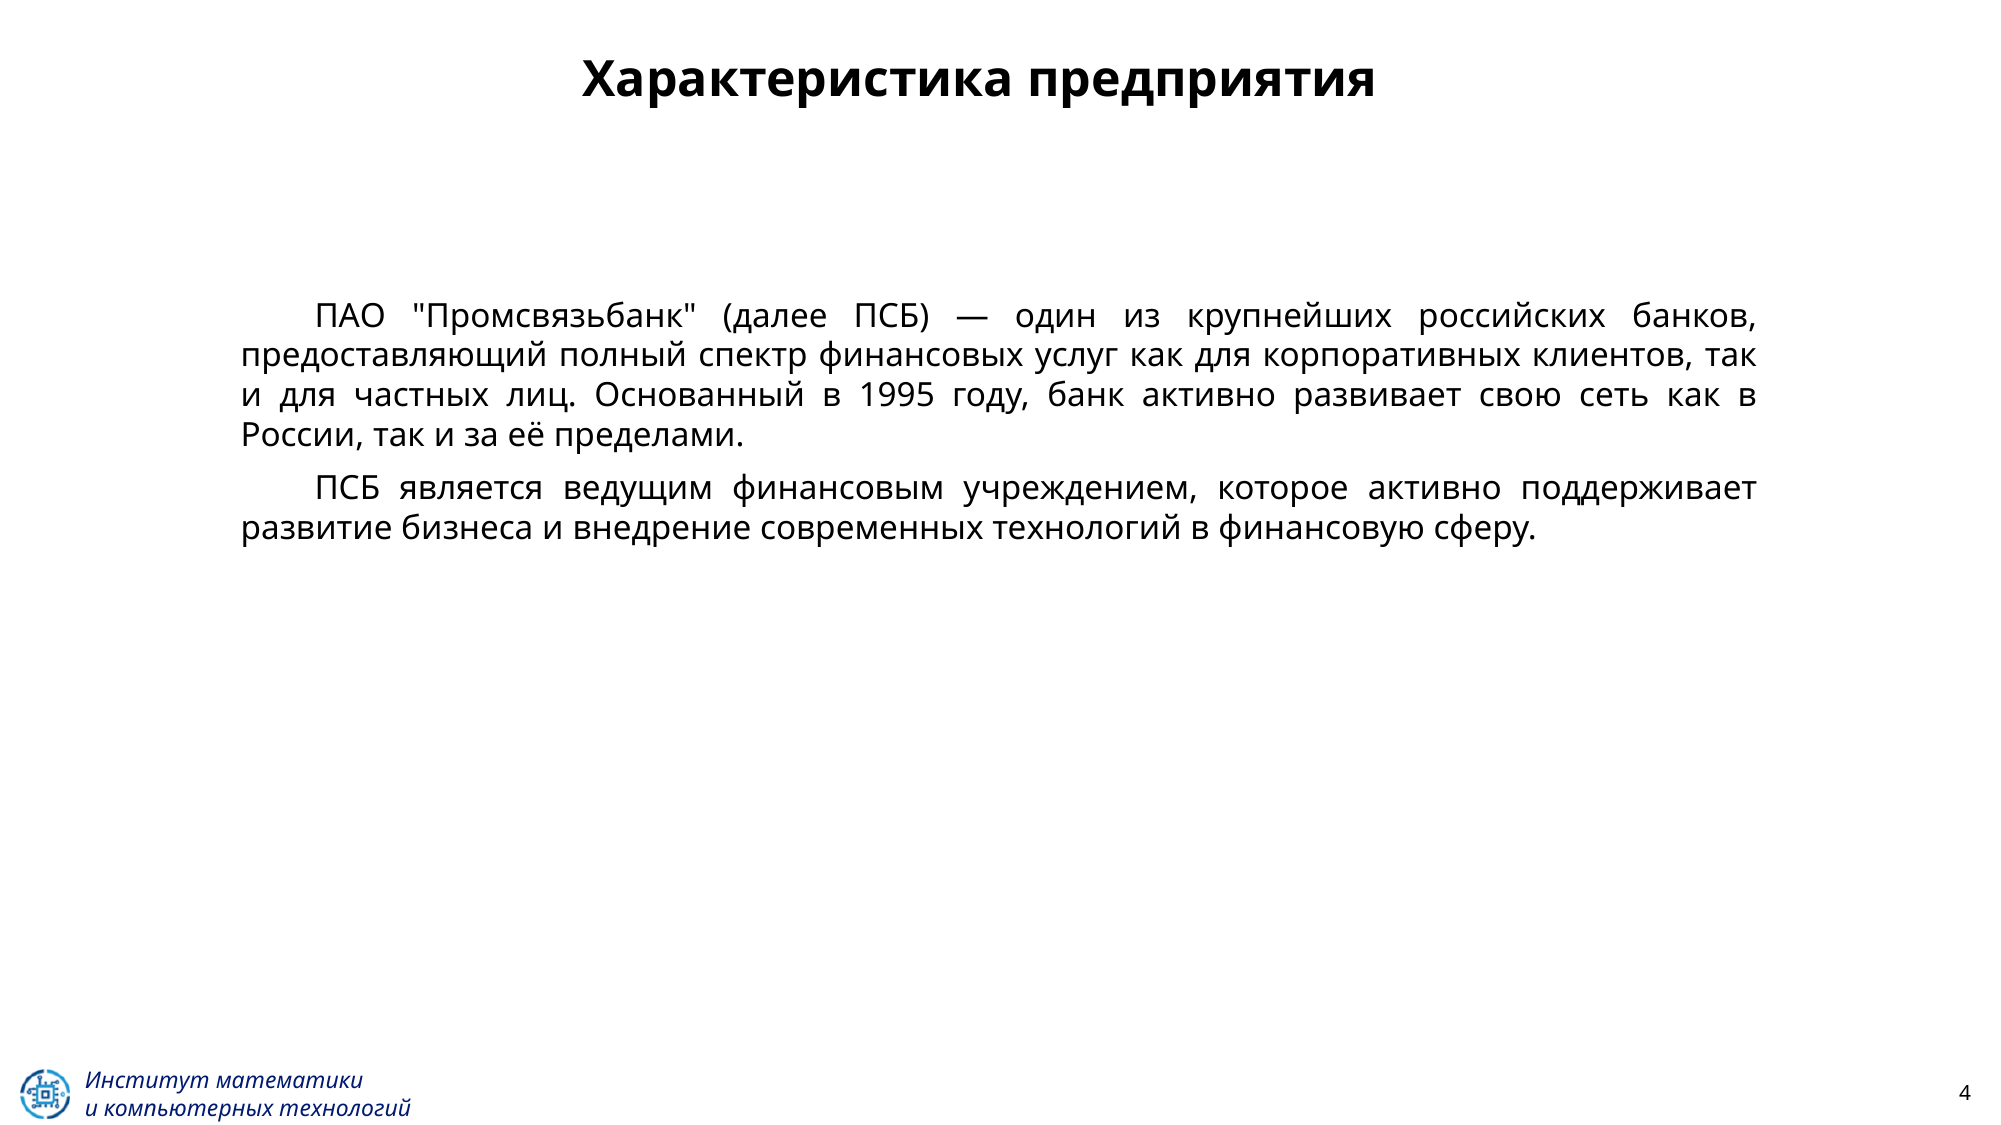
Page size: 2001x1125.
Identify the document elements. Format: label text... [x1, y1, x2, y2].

picture [20, 1069, 70, 1119]
text_box Характеристика предприятия [567, 31, 1433, 122]
text_box 4 [1947, 1063, 1998, 1125]
text_box ПАО "Промсвязьбанк" (далее ПСБ) — один из крупнейших российских банков, предоставляющий полный спектр финансовых услуг как для корпоративных клиентов, так и для частных лиц. Основанный в 1995 году, банк активно развивает свою сеть как в России, так и за её пределами. ПСБ является ведущим финансовым учреждением, которое активно поддерживает развитие бизнеса и внедрение современных технологий в финансовую сферу. [225, 286, 1775, 554]
text_box Институт математики и компьютерных технологий [69, 1058, 1071, 1125]
